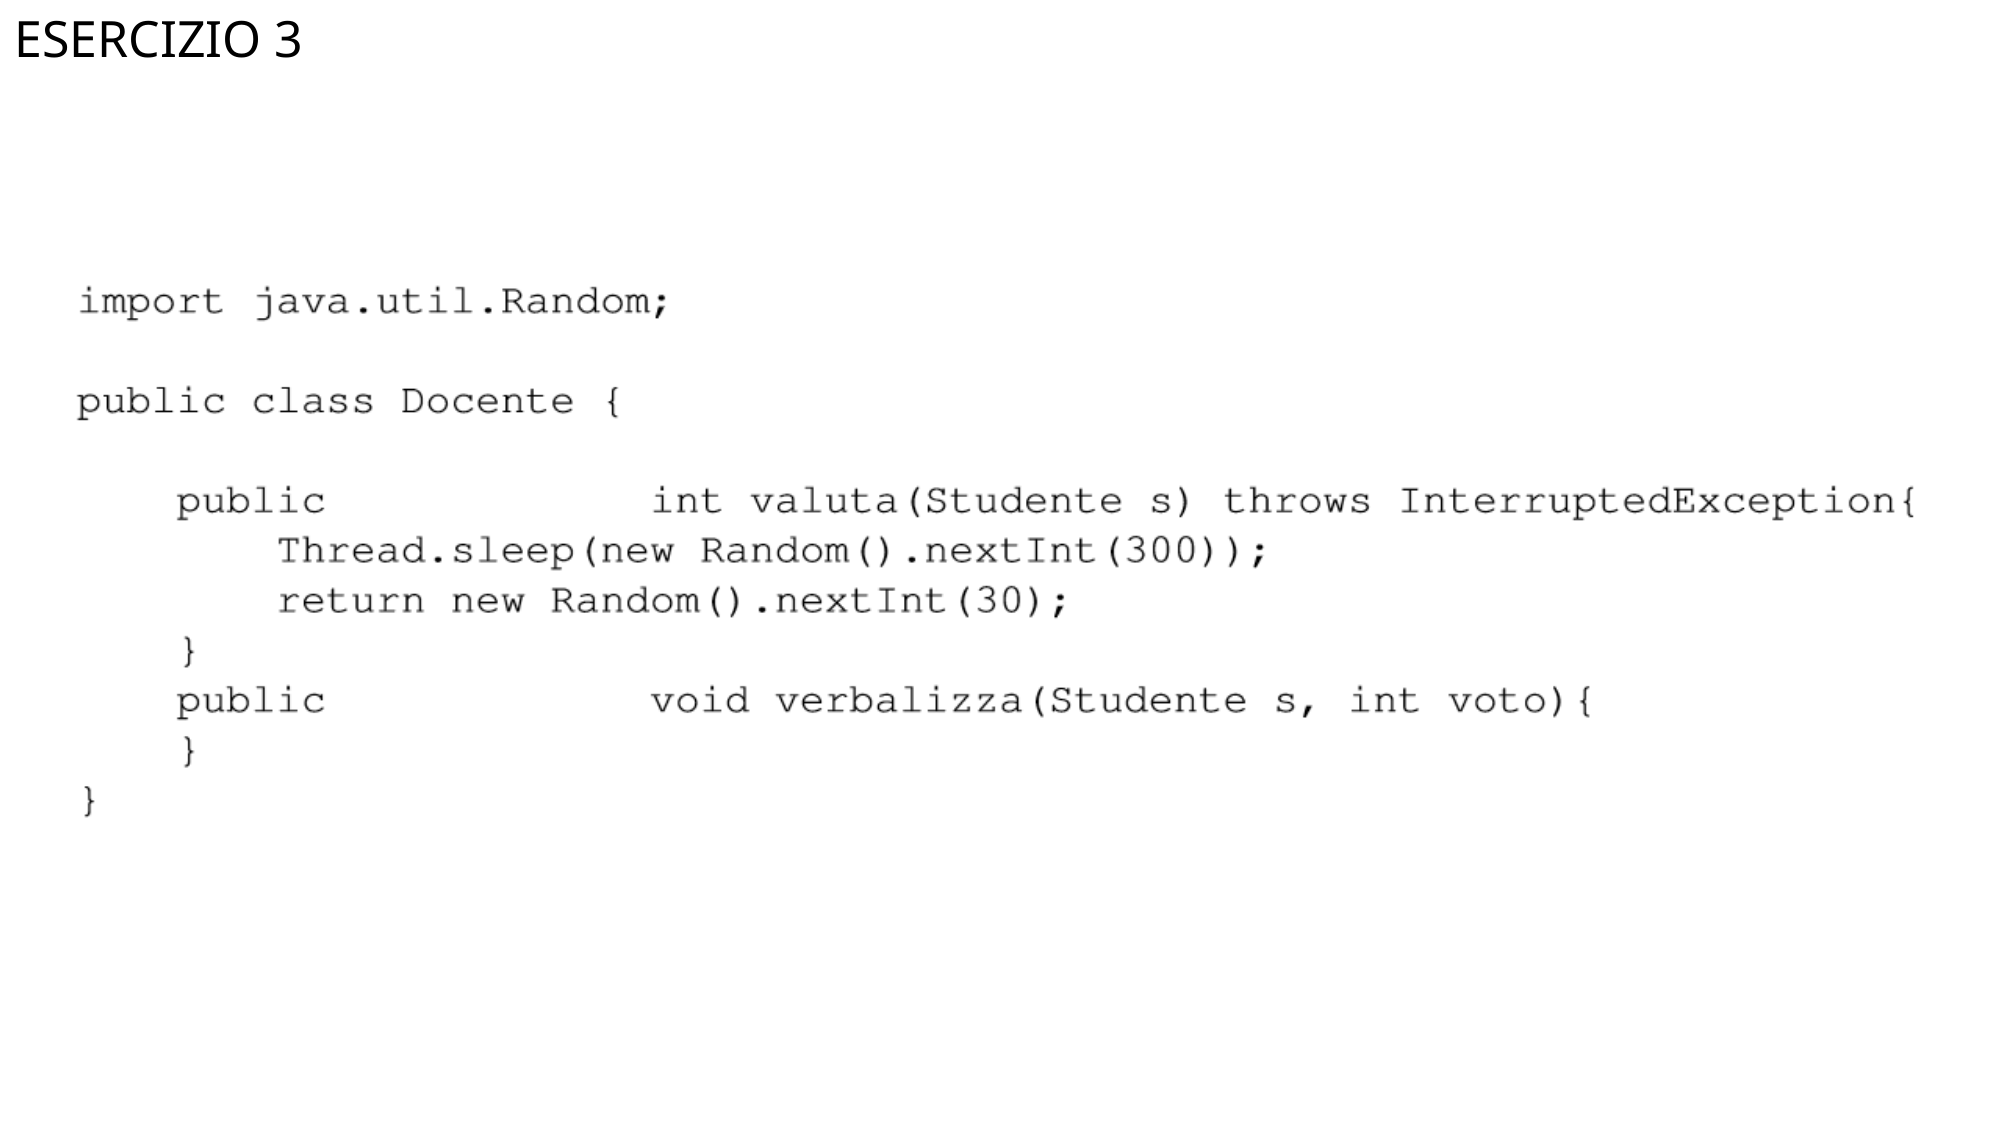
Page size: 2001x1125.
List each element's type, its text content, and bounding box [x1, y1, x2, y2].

picture [71, 281, 1929, 843]
text_box ESERCIZIO 3 [0, 0, 2000, 75]
